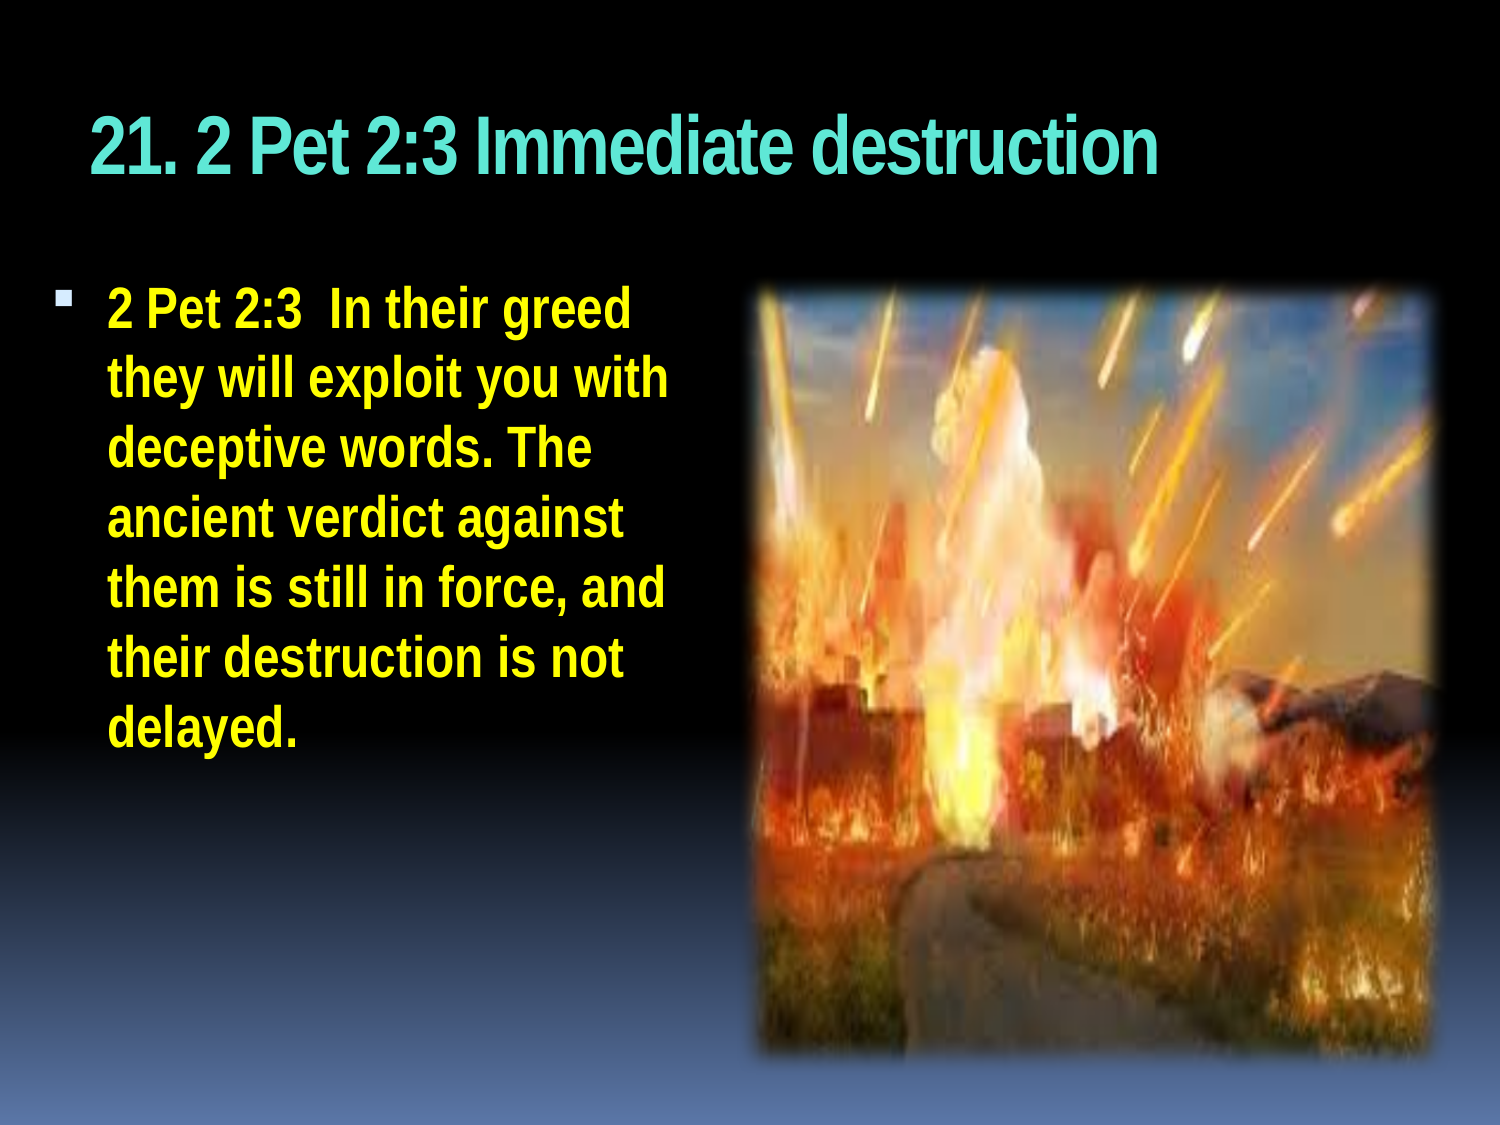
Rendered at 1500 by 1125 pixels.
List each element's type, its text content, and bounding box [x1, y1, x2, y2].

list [737, 274, 1451, 1076]
list 2 Pet 2:3 In their greed they will exploit you with deceptive words. The ancient verdict against them is still in force, and their destruction is not delayed. [24, 262, 739, 1033]
title 21. 2 Pet 2:3 Immediate destruction [75, 83, 1425, 234]
